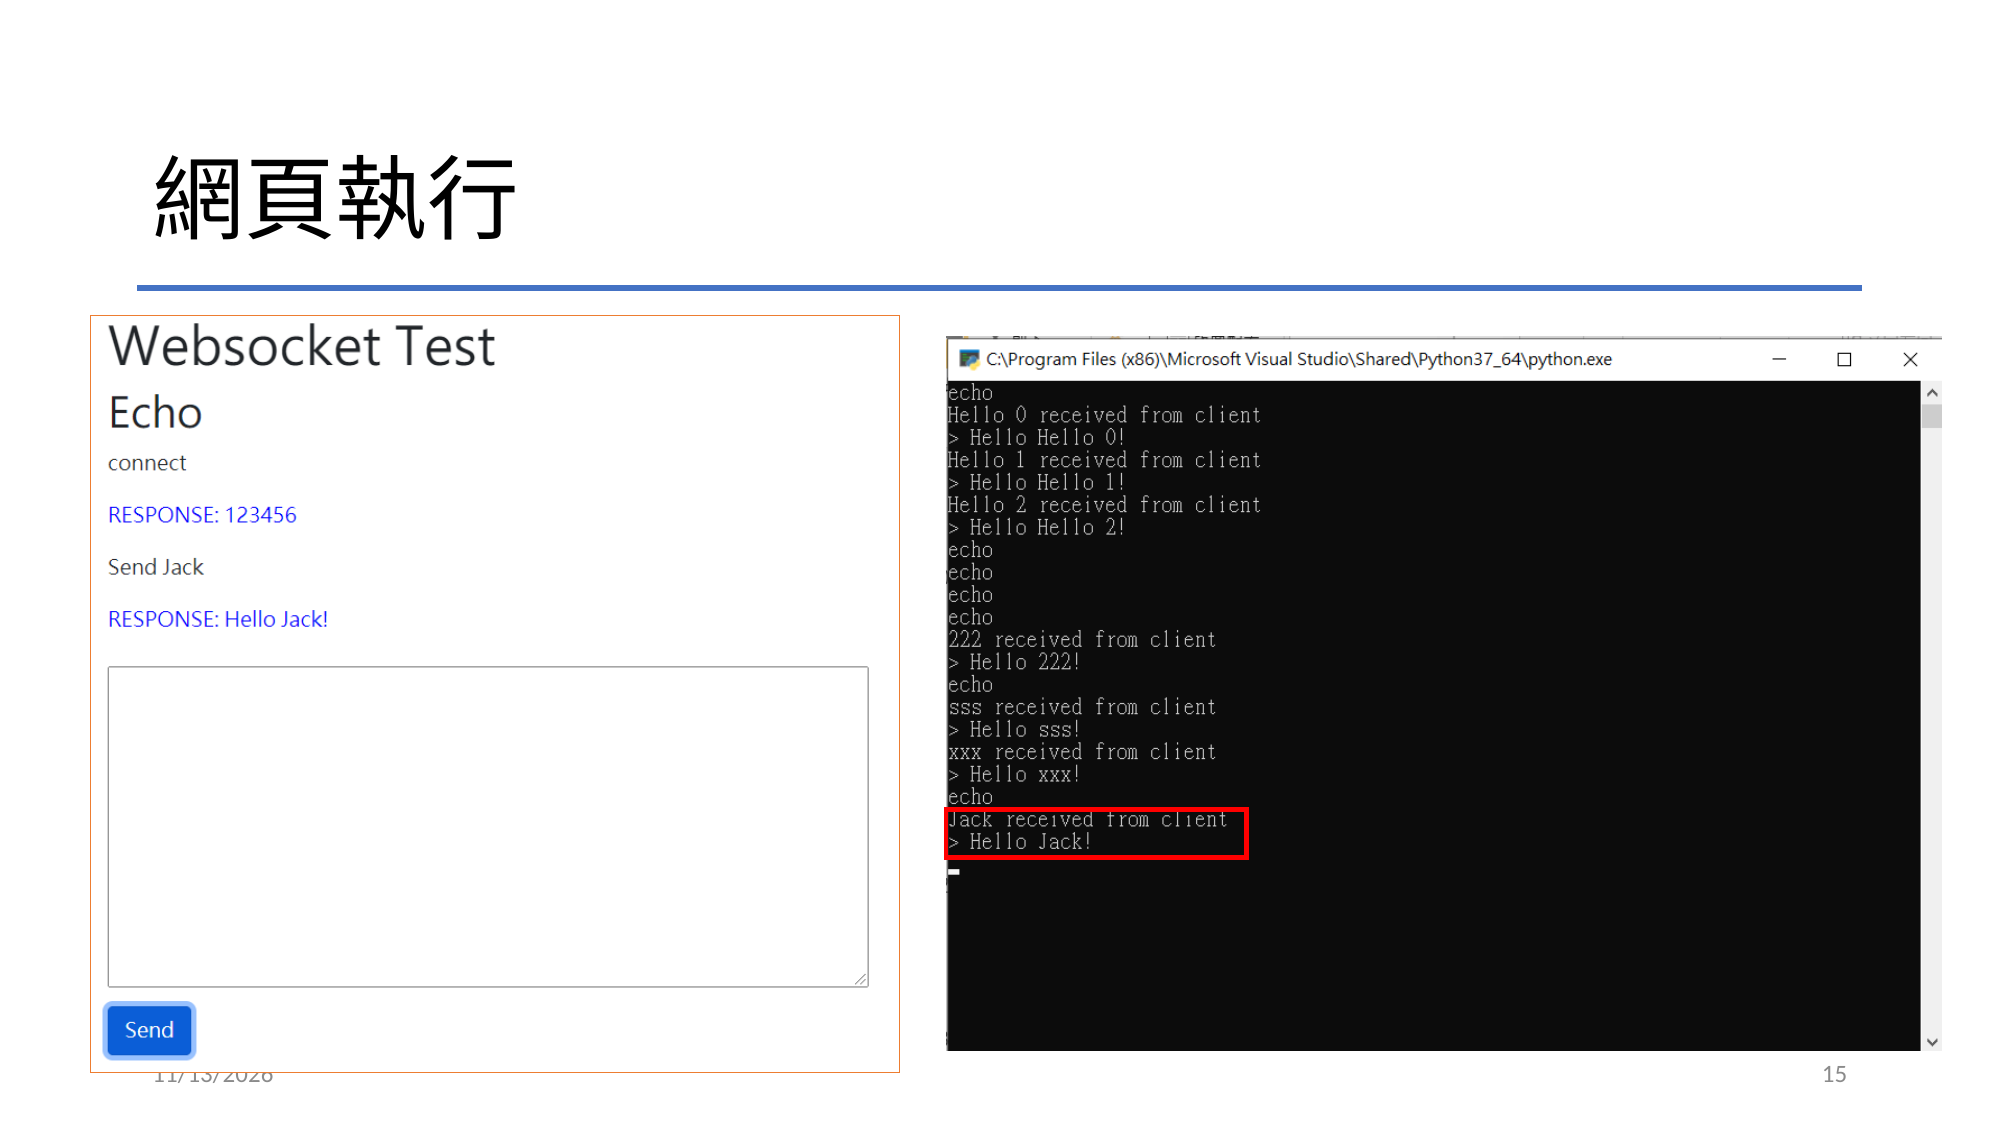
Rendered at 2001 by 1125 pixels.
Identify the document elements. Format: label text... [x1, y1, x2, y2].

title 網頁執行 [137, 59, 1863, 278]
picture [90, 315, 900, 1073]
slide_number 15 [1412, 1051, 1863, 1103]
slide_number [137, 1073, 588, 1103]
picture [946, 336, 1942, 1051]
